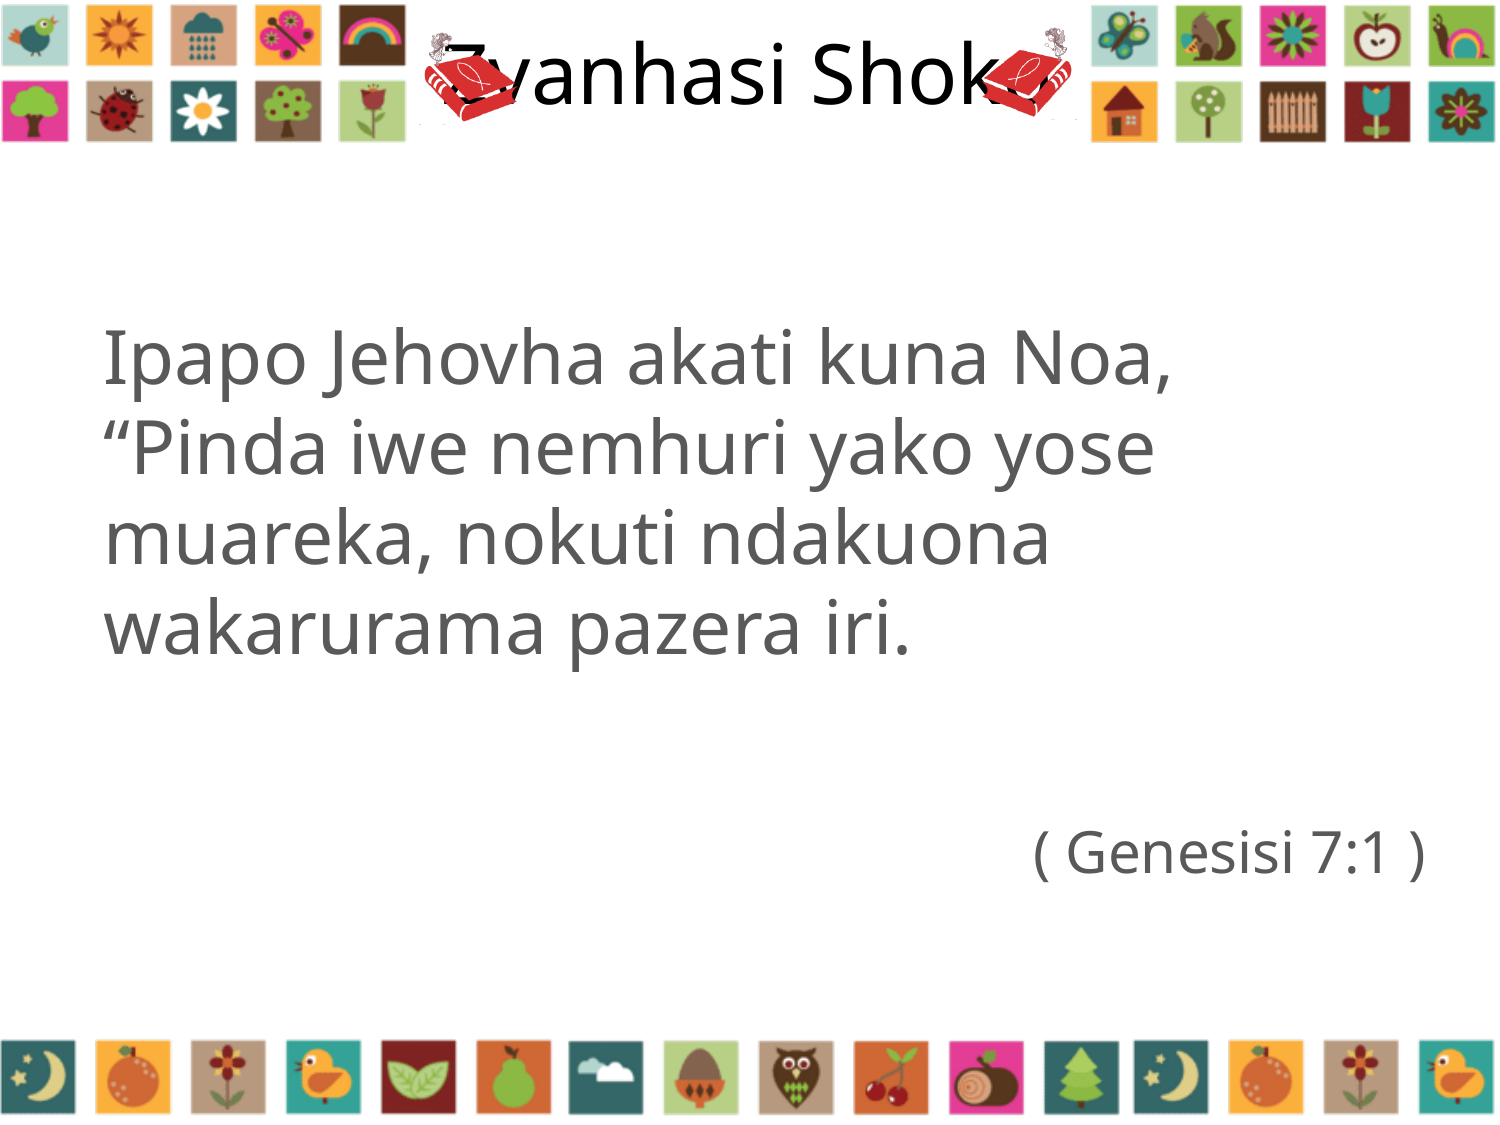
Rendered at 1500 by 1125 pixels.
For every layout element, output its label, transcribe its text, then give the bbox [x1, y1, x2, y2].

picture [0, 3, 550, 150]
text_box Ipapo Jehovha akati kuna Noa, “Pinda iwe nemhuri yako yose muareka, nokuti ndakuona wakarurama pazera iri. [88, 302, 1436, 678]
text_box Zvanhasi Shoko [425, 13, 1077, 129]
text_box ( Genesisi 7:1 ) [808, 807, 1441, 893]
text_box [0, 1028, 1500, 1118]
picture [950, 3, 1500, 150]
